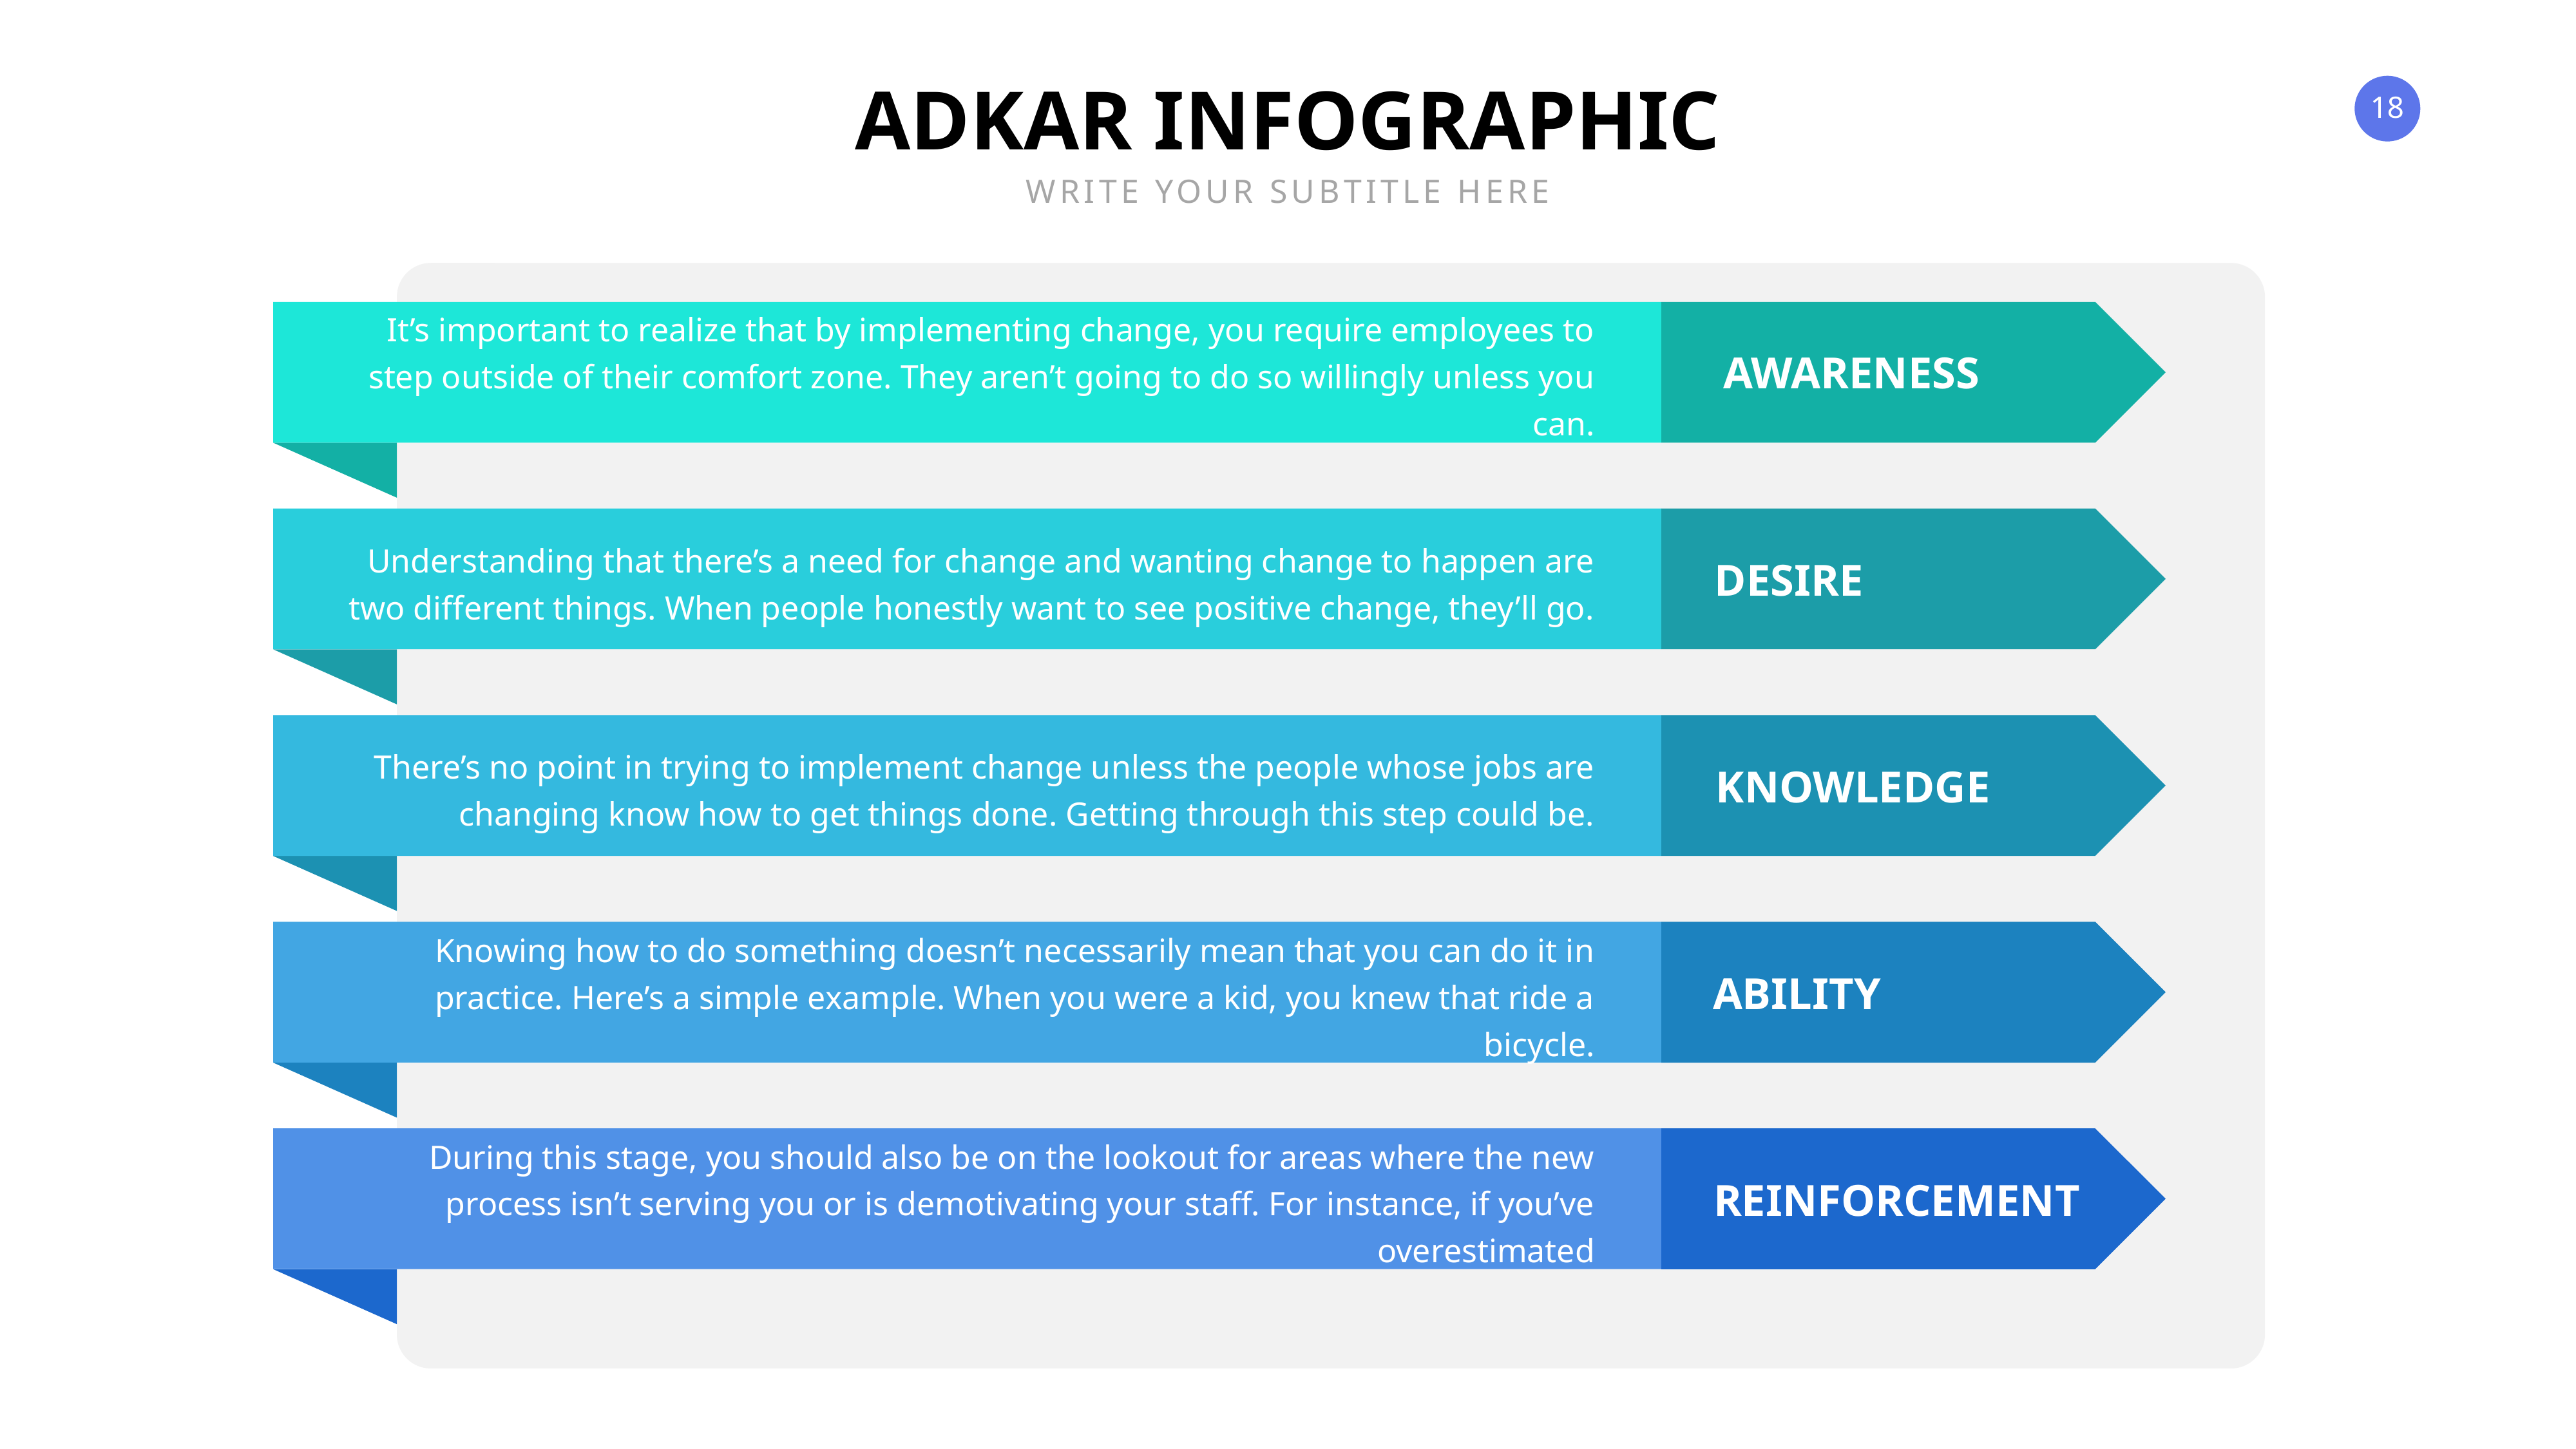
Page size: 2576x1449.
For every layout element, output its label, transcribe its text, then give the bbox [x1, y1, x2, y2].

text_box AWARENESS [1713, 341, 1990, 402]
text_box KNOWLEDGE [1706, 755, 2001, 816]
text_box [274, 650, 397, 705]
text_box Knowing how to do something doesn’t necessarily mean that you can do it in practice. Here’s a simple example. When you were a kid, you knew that ride a bicycle. [330, 916, 1605, 1068]
text_box [274, 443, 397, 498]
text_box [273, 1063, 397, 1118]
text_box [396, 262, 2266, 1370]
text_box During this stage, you should also be on the lookout for areas where the new process isn’t serving you or is demotivating your staff. For instance, if you’ve overestimated [330, 1123, 1605, 1274]
text_box WRITE YOUR SUBTITLE HERE [1016, 166, 1560, 215]
text_box [273, 508, 1661, 650]
text_box [1661, 921, 2167, 1064]
text_box [1661, 714, 2167, 857]
text_box [274, 857, 397, 911]
text_box [1661, 507, 2167, 650]
text_box [273, 922, 330, 1063]
text_box ABILITY [1703, 961, 1891, 1023]
text_box [1661, 301, 2167, 444]
text_box [1605, 301, 1661, 443]
text_box [273, 1128, 330, 1269]
text_box [1605, 922, 1661, 1063]
text_box Understanding that there’s a need for change and wanting change to happen are two different things. When people honestly want to see positive change, they’ll go. [330, 527, 1605, 631]
text_box There’s no point in trying to implement change unless the people whose jobs are changing know how to get things done. Getting through this step could be. [330, 733, 1605, 837]
text_box DESIRE [1705, 548, 1873, 610]
text_box It’s important to realize that by implementing change, you require employees to step outside of their comfort zone. They aren’t going to do so willingly unless you can. [330, 296, 1605, 447]
text_box REINFORCEMENT [1704, 1168, 2090, 1229]
text_box [273, 715, 1661, 857]
text_box [1605, 1128, 1661, 1269]
text_box ADKAR INFOGRAPHIC [845, 64, 1731, 171]
text_box [1661, 1128, 2167, 1270]
text_box [273, 301, 330, 443]
text_box [273, 1269, 397, 1325]
